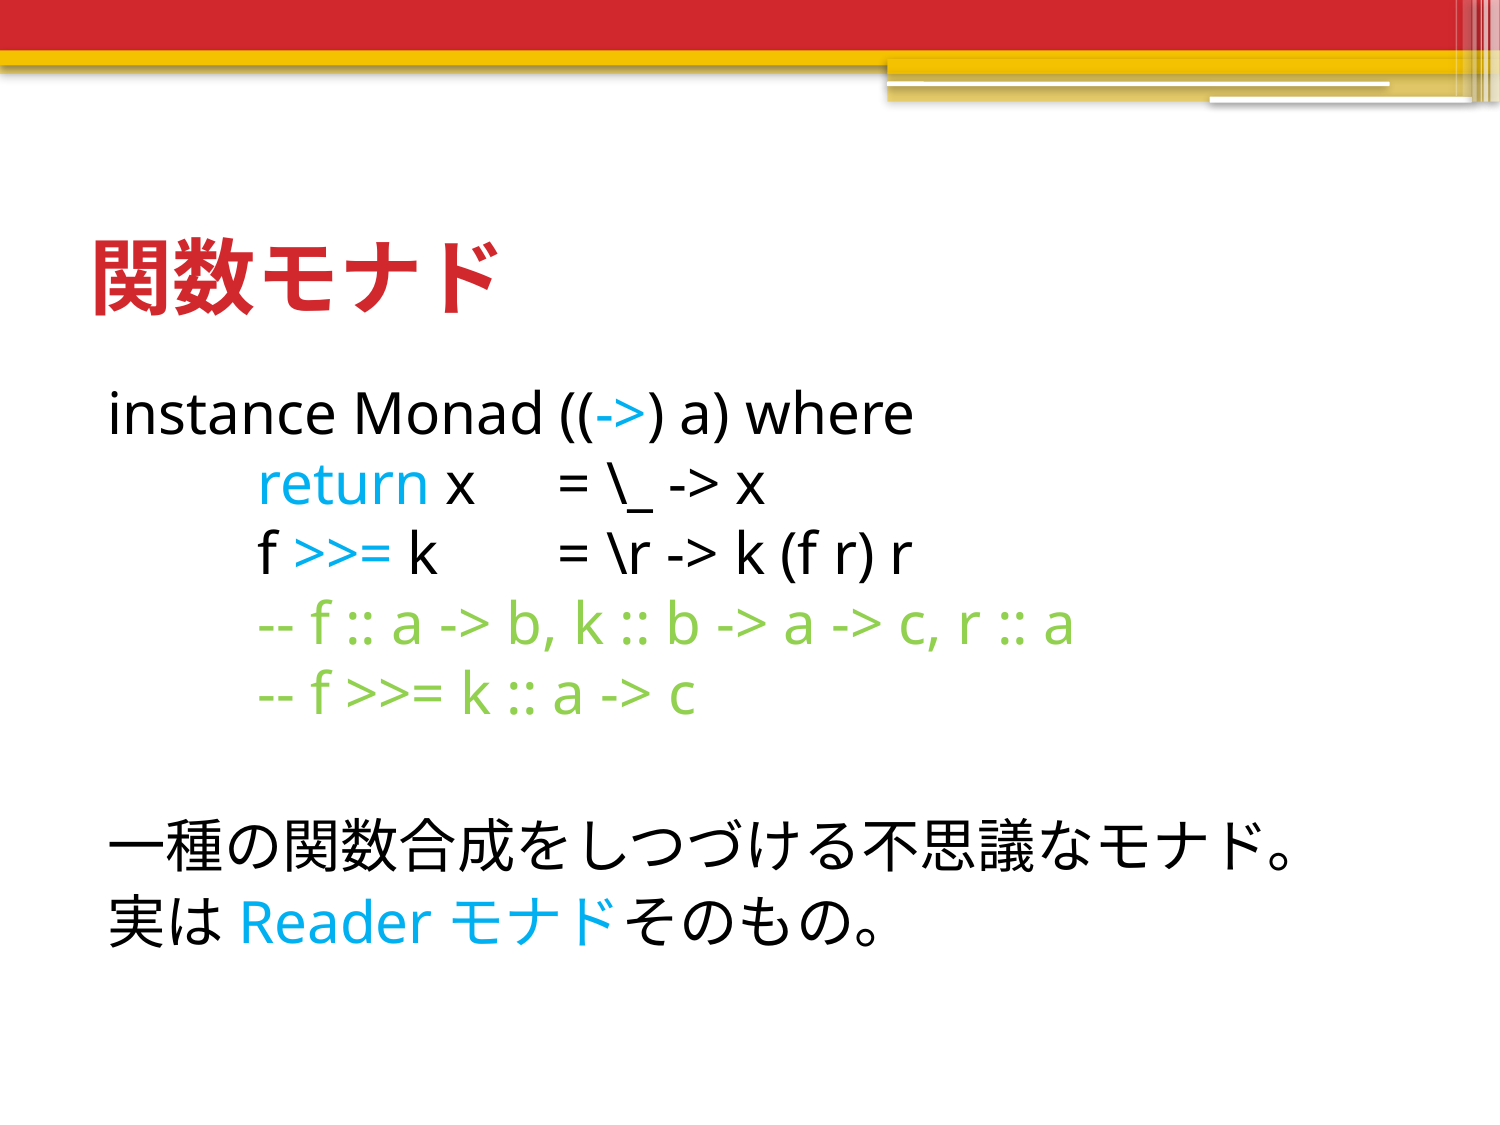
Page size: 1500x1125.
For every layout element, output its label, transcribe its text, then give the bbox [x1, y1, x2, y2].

title 関数モナド [75, 187, 1425, 363]
list instance Monad ((->) a) where return x = \_ -> x f >>= k = \r -> k (f r) r -- f :: a -> b, k :: b -> a -> c, r :: a -- f >>= k :: a -> c 一種の関数合成をしつづける不思議なモナド。 実はReaderモナドそのもの。 [75, 368, 1425, 1079]
